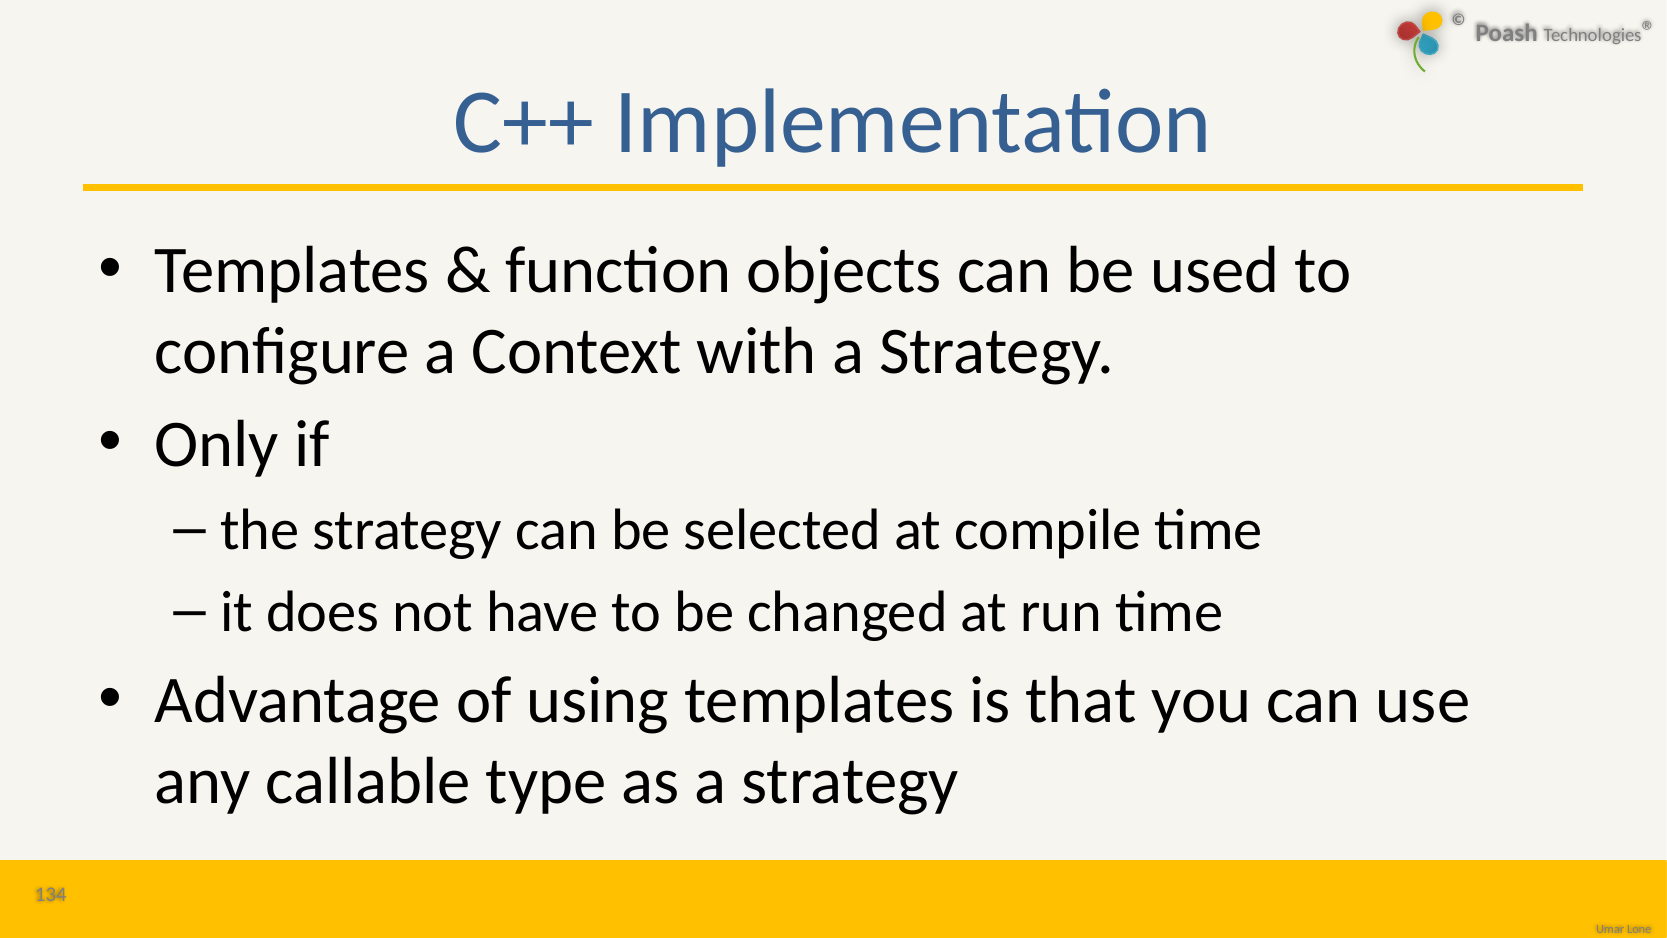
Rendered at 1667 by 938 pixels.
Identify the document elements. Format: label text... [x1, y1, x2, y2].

list Templates & function objects can be used to configure a Context with a Strategy. Only if the strategy can be selected at compile time it does not have to be changed at run time Advantage of using templates is that you can use any callable type as a strategy [83, 218, 1584, 838]
title C++ Implementation [83, 37, 1584, 194]
slide_number 134 [4, 868, 98, 919]
